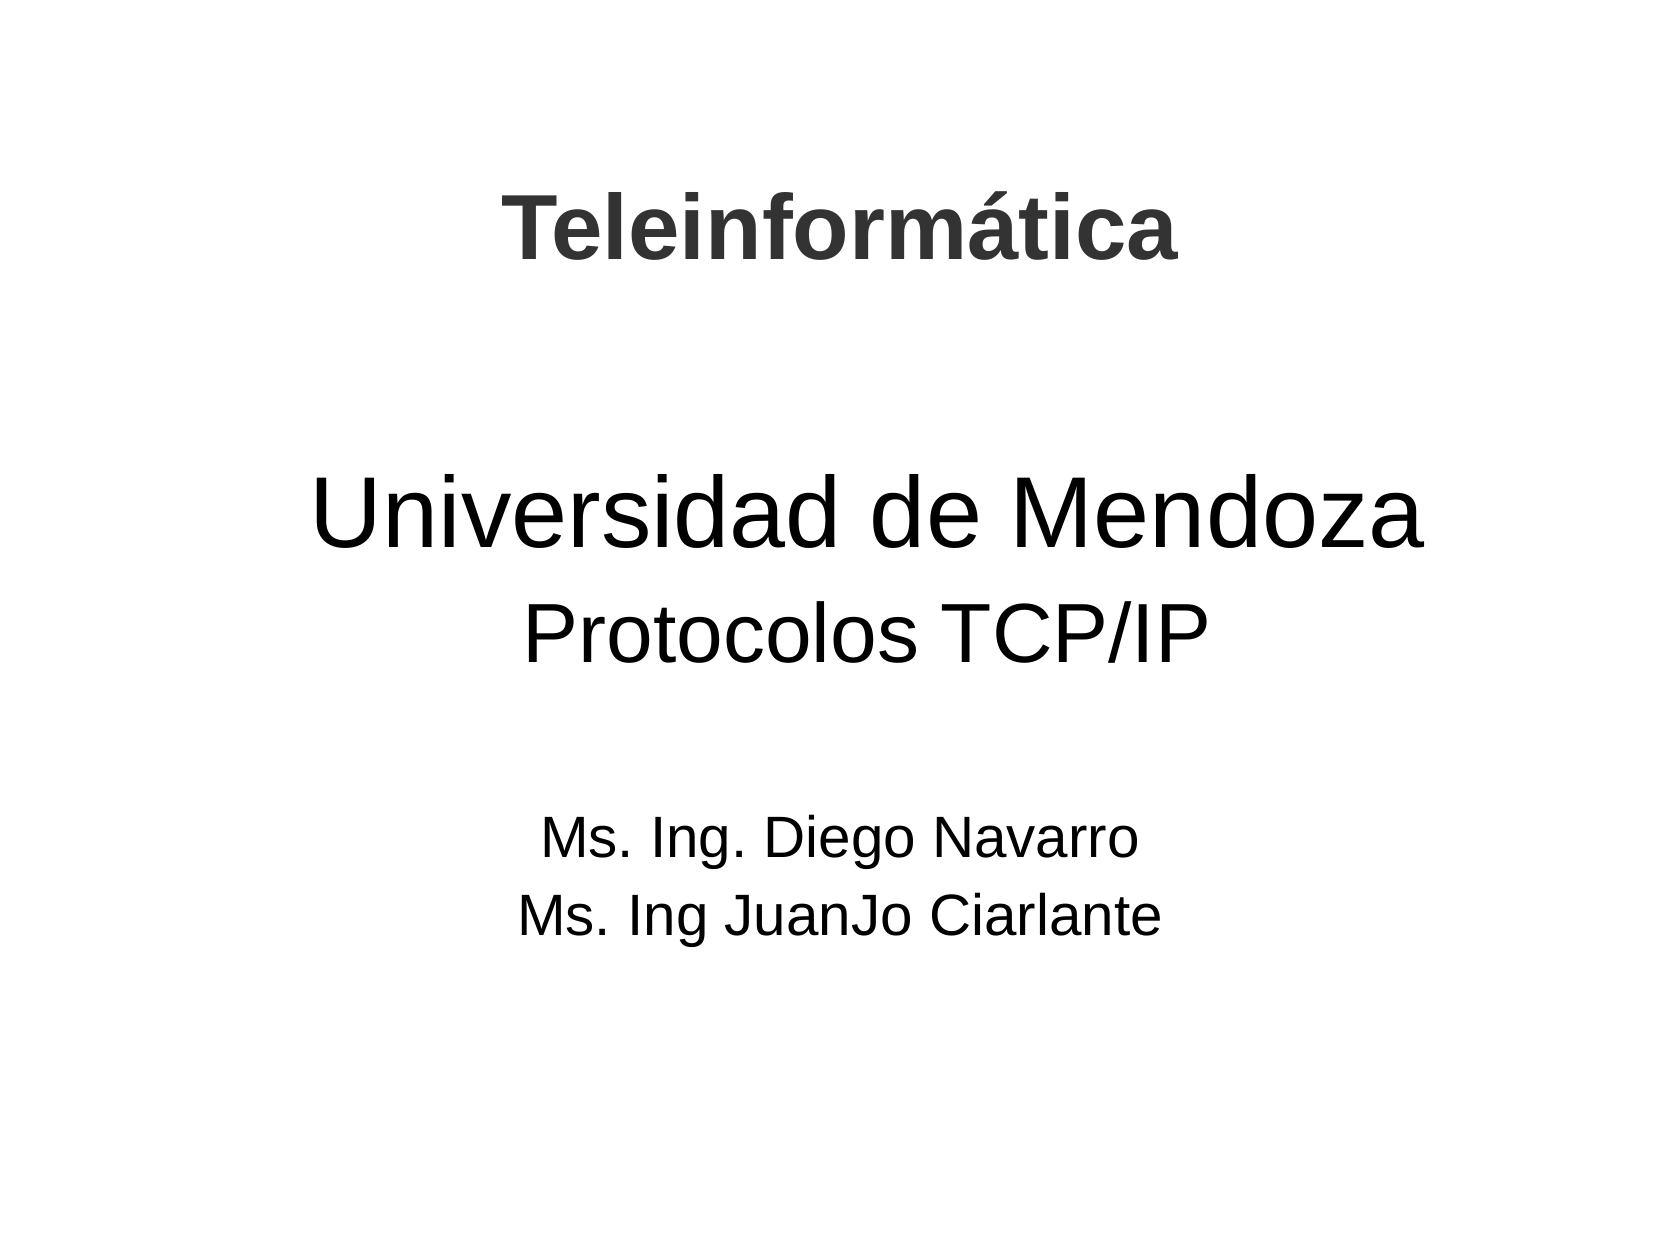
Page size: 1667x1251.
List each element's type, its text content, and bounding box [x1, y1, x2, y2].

title Teleinformática [122, 91, 1559, 341]
subtitle Universidad de Mendoza Protocolos TCP/IP Ms. Ing. Diego Navarro Ms. Ing JuanJo Ciarlante [122, 359, 1559, 1201]
